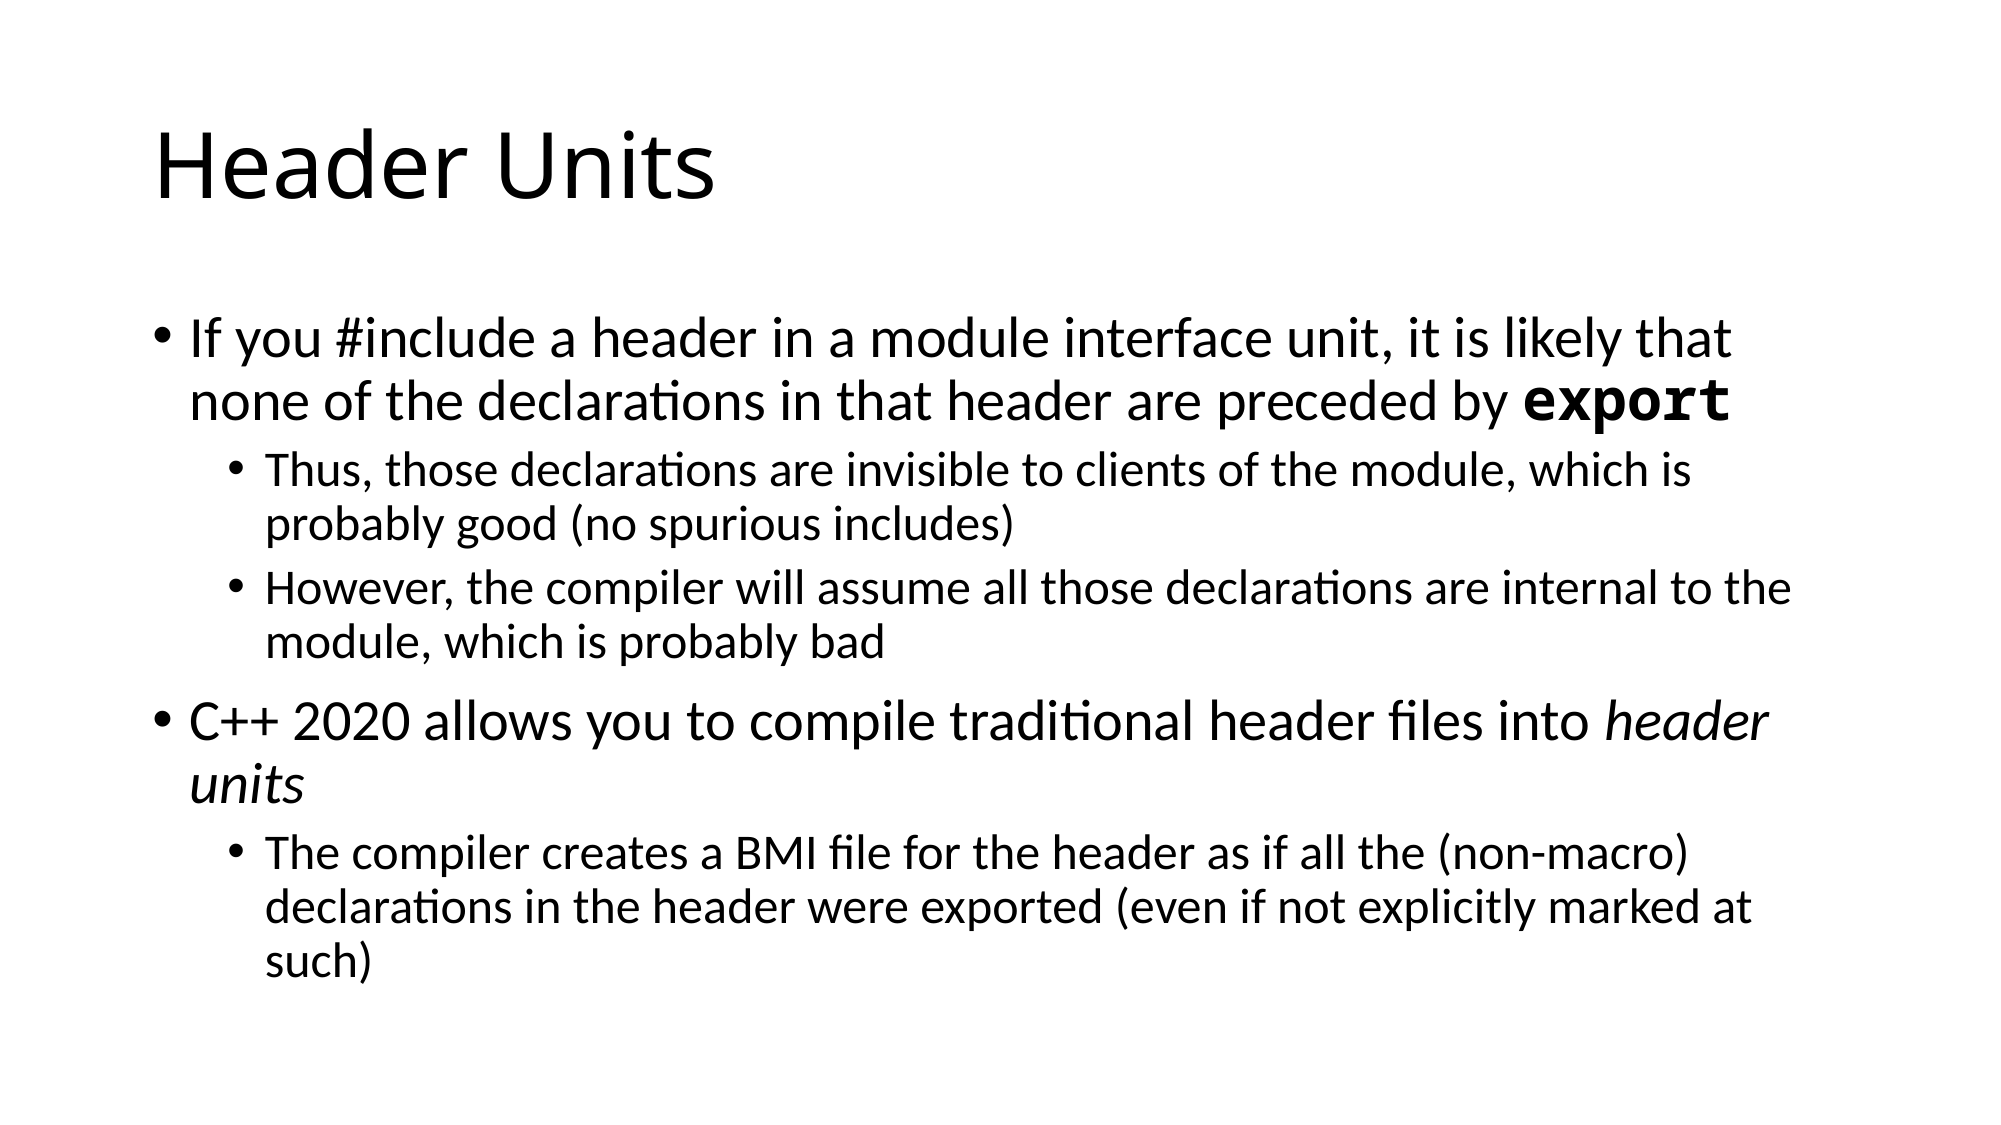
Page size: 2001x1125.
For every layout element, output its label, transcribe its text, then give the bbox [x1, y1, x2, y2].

title Header Units [137, 59, 1863, 278]
list If you #include a header in a module interface unit, it is likely that none of the declarations in that header are preceded by export Thus, those declarations are invisible to clients of the module, which is probably good (no spurious includes) However, the compiler will assume all those declarations are internal to the module, which is probably bad C++ 2020 allows you to compile traditional header files into header units The compiler creates a BMI file for the header as if all the (non-macro) declarations in the header were exported (even if not explicitly marked at such) [137, 299, 1863, 1014]
